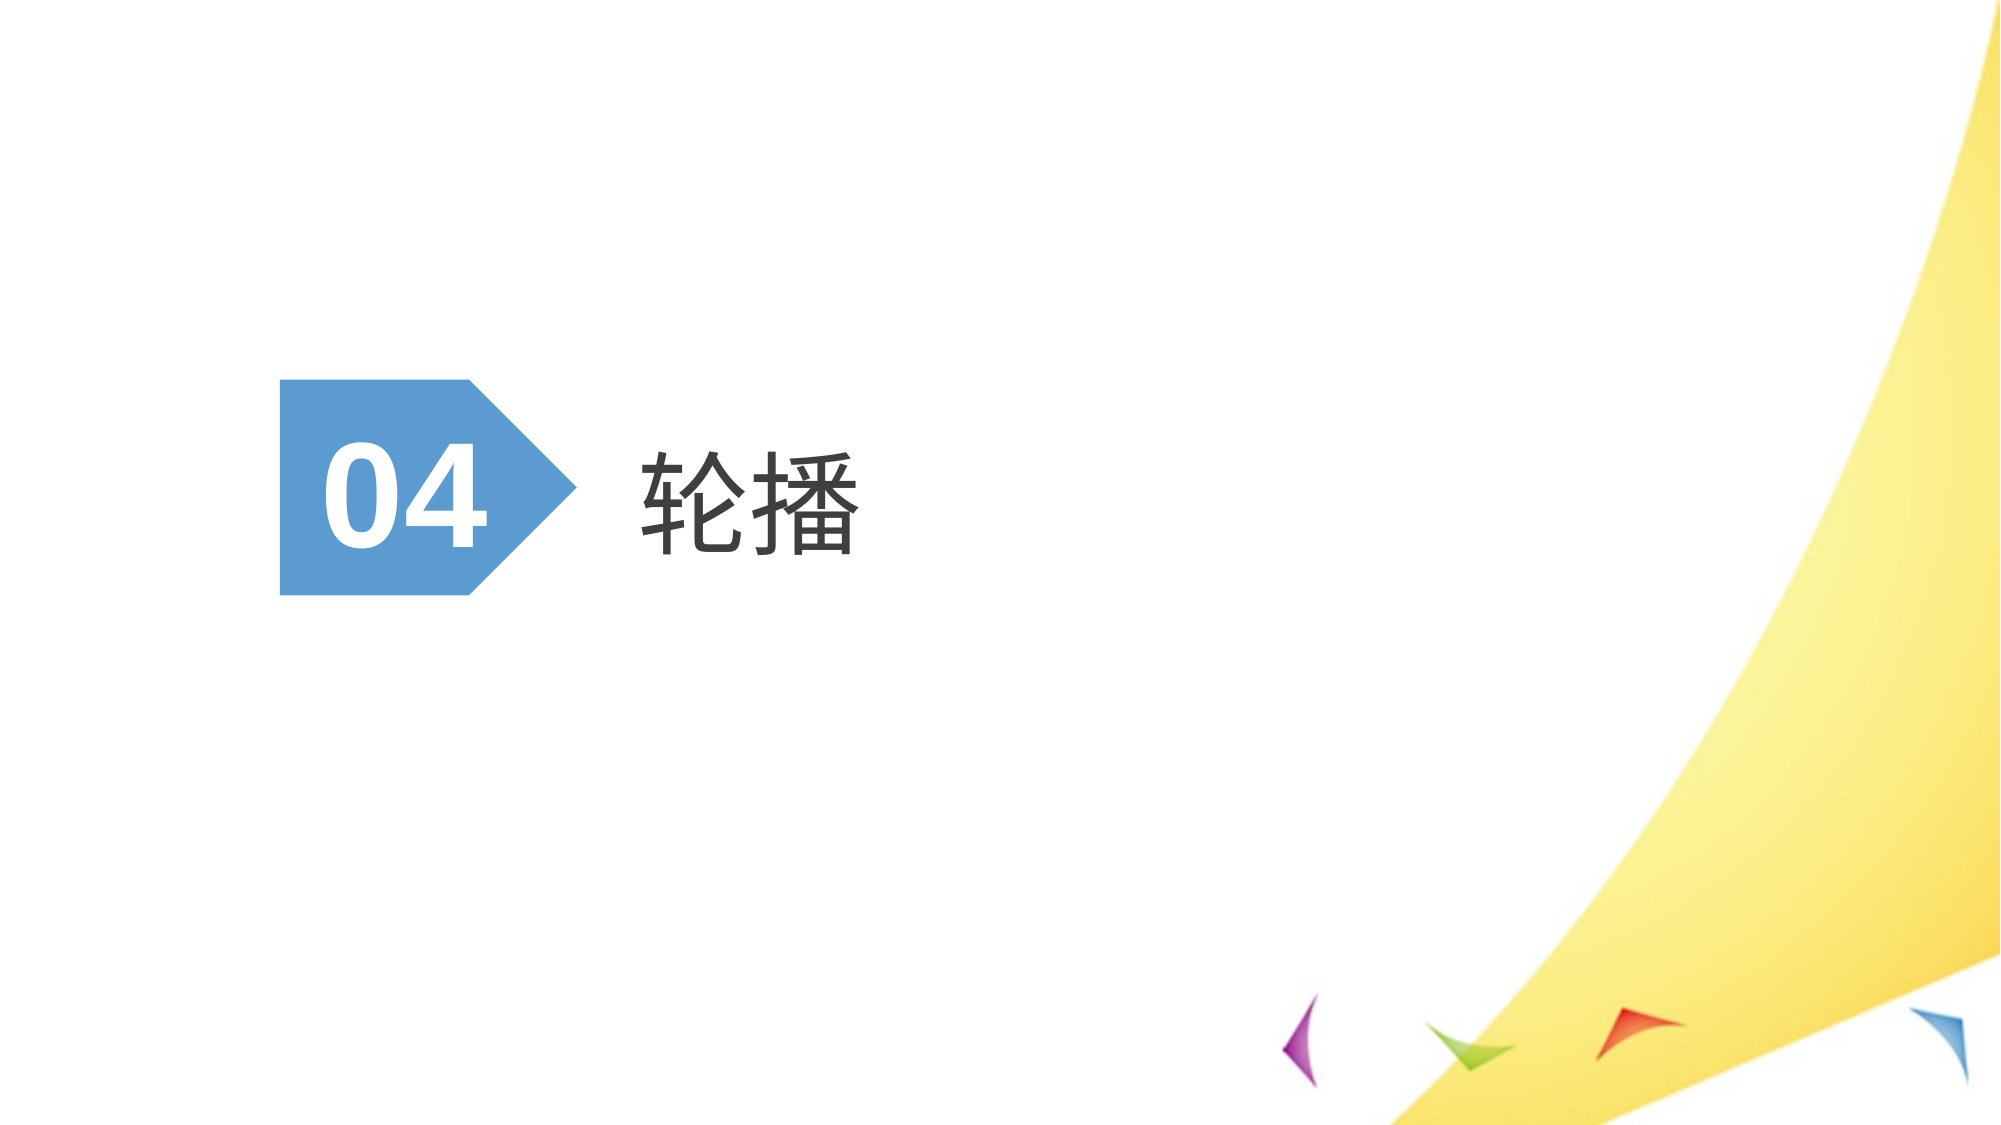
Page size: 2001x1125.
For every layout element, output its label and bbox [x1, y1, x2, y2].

text_box [279, 379, 1714, 596]
picture [1116, 0, 2000, 1125]
